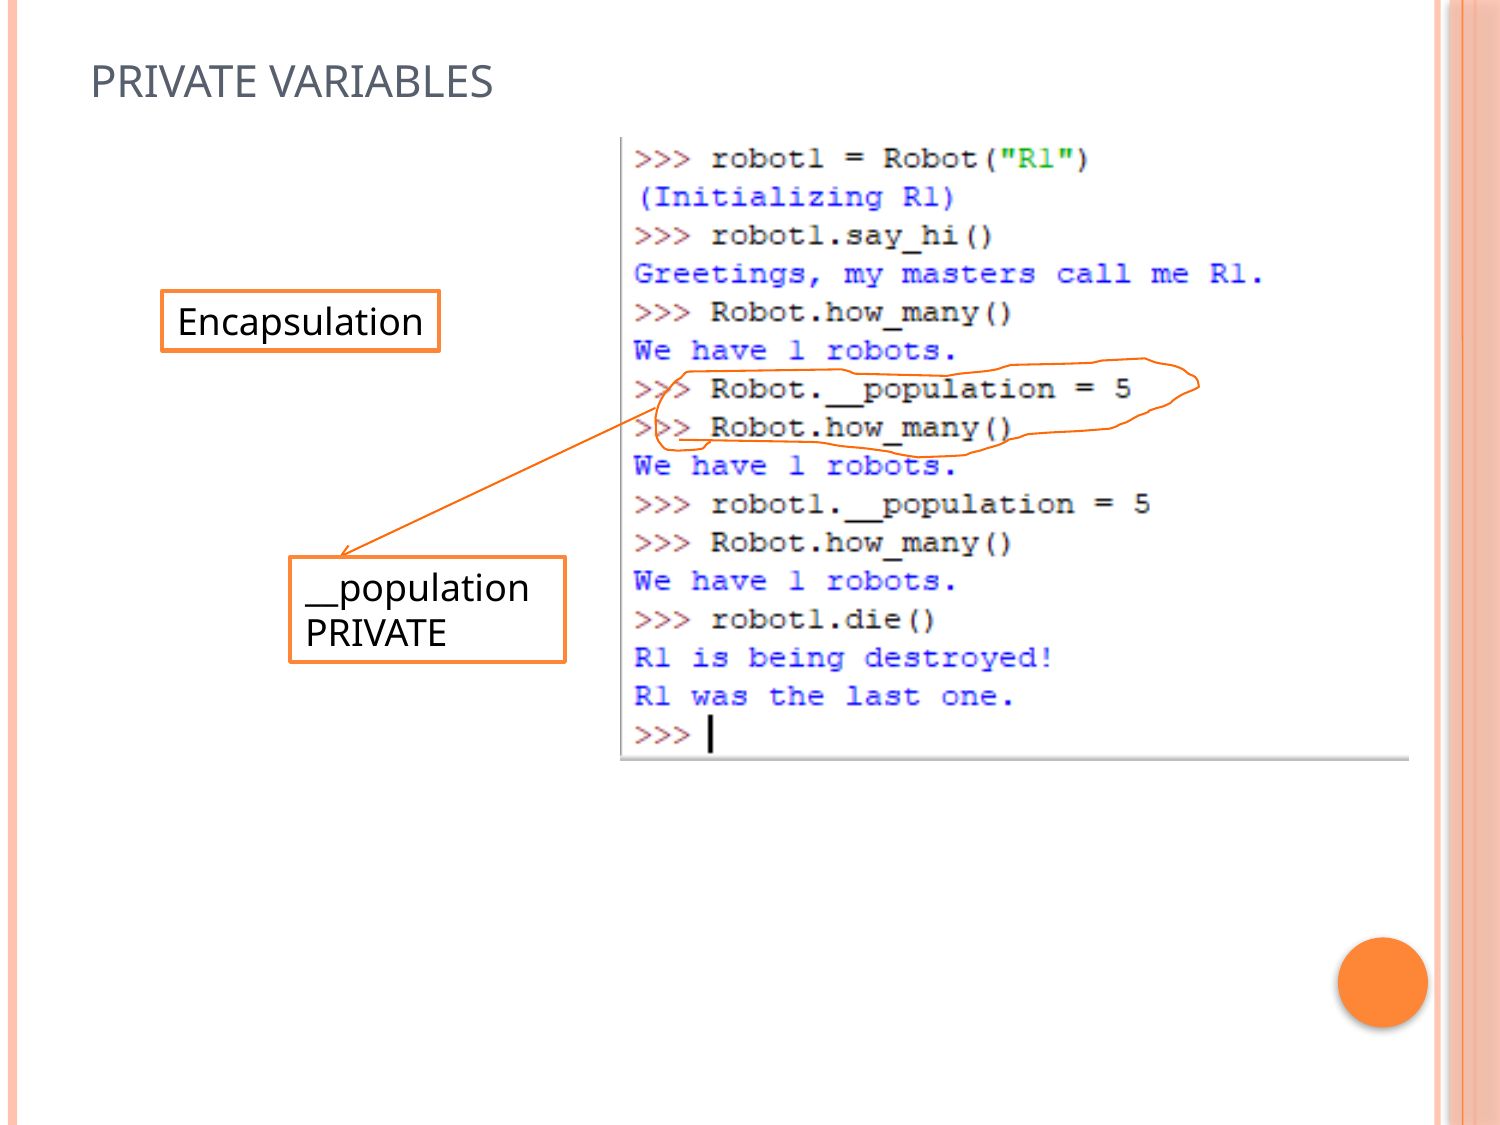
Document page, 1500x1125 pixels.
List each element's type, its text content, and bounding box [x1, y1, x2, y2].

text_box __population PRIVATE [293, 560, 562, 659]
title Private variables [75, 45, 1211, 114]
text_box Encapsulation [160, 289, 441, 353]
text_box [338, 407, 656, 558]
picture [619, 136, 1410, 761]
